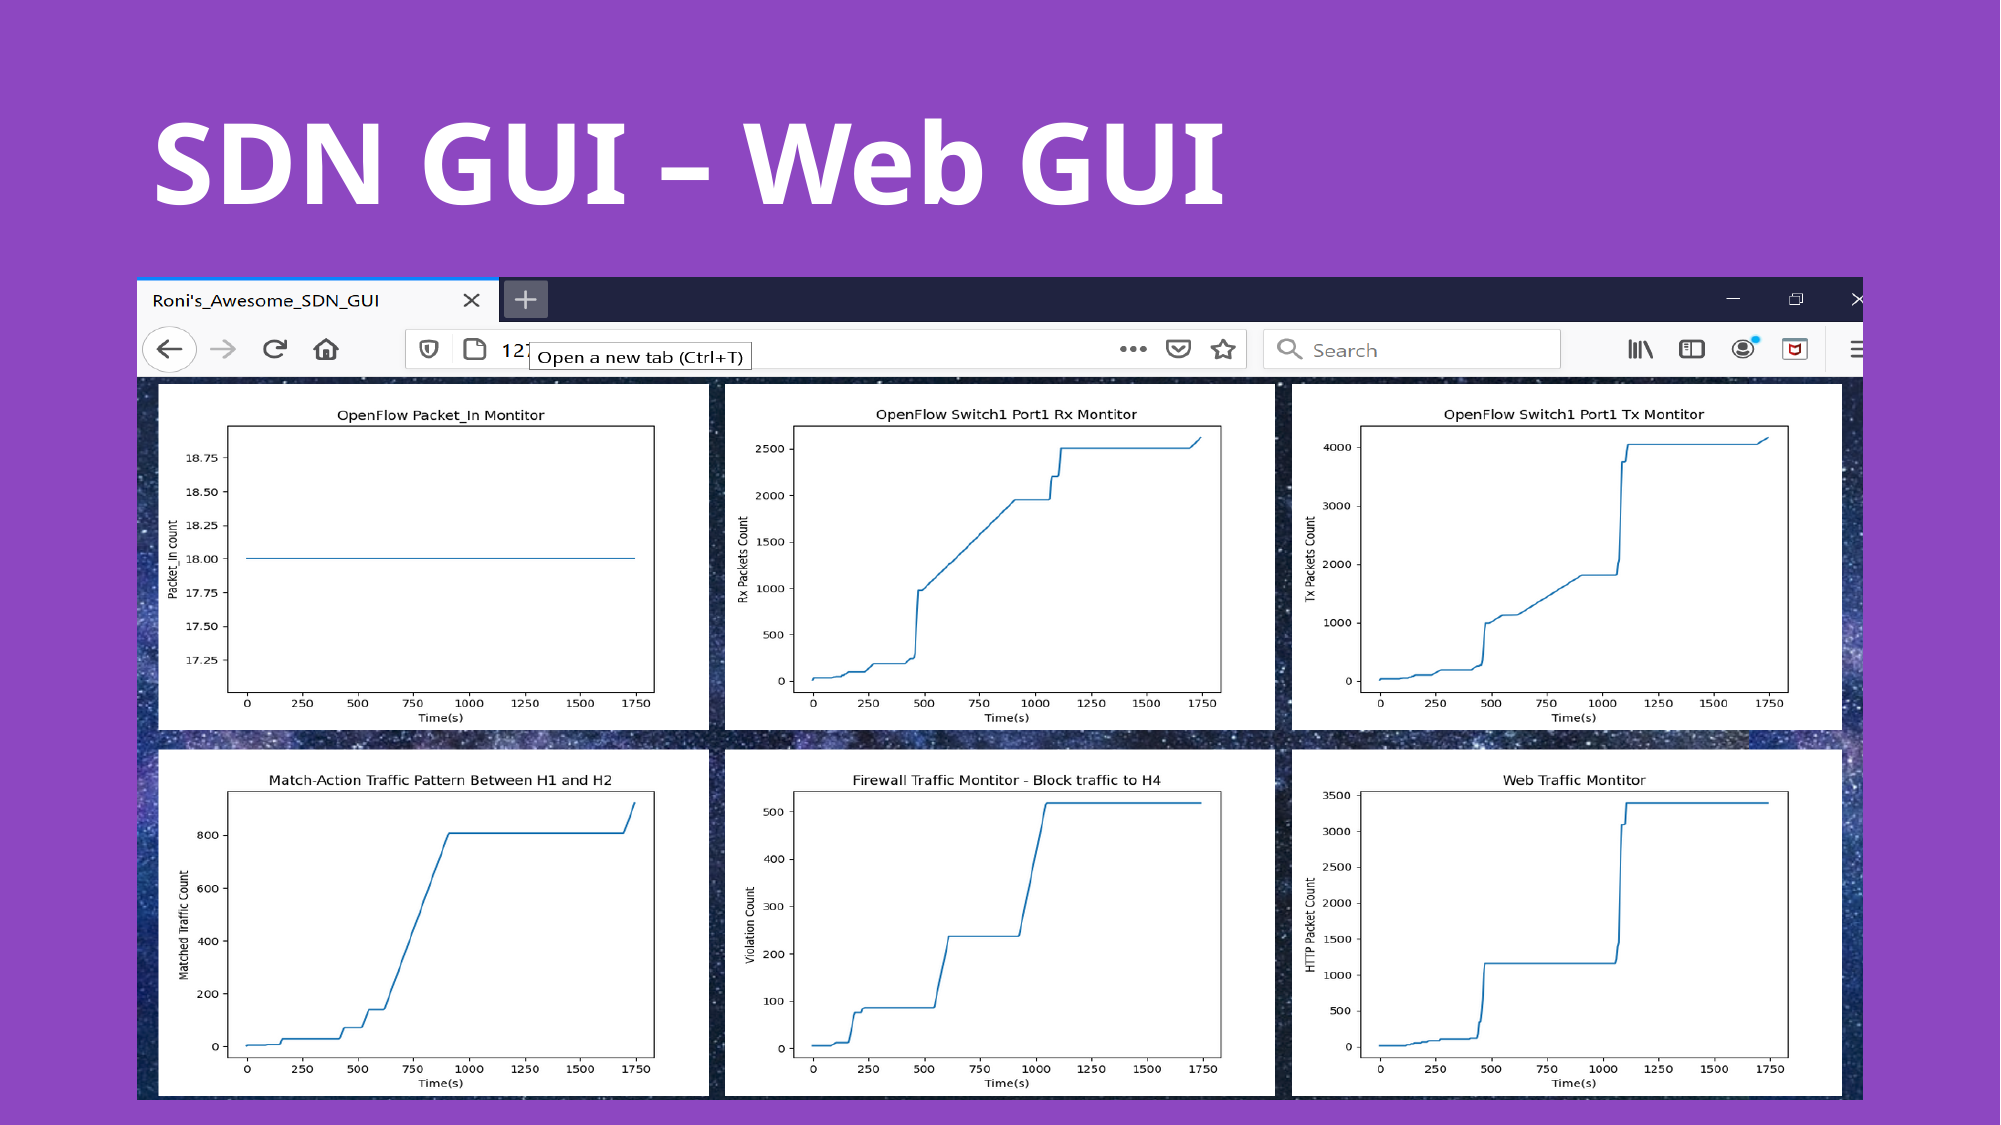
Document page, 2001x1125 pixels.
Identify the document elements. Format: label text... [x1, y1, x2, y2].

title SDN GUI – Web GUI [137, 59, 1863, 277]
picture [137, 277, 1863, 1100]
